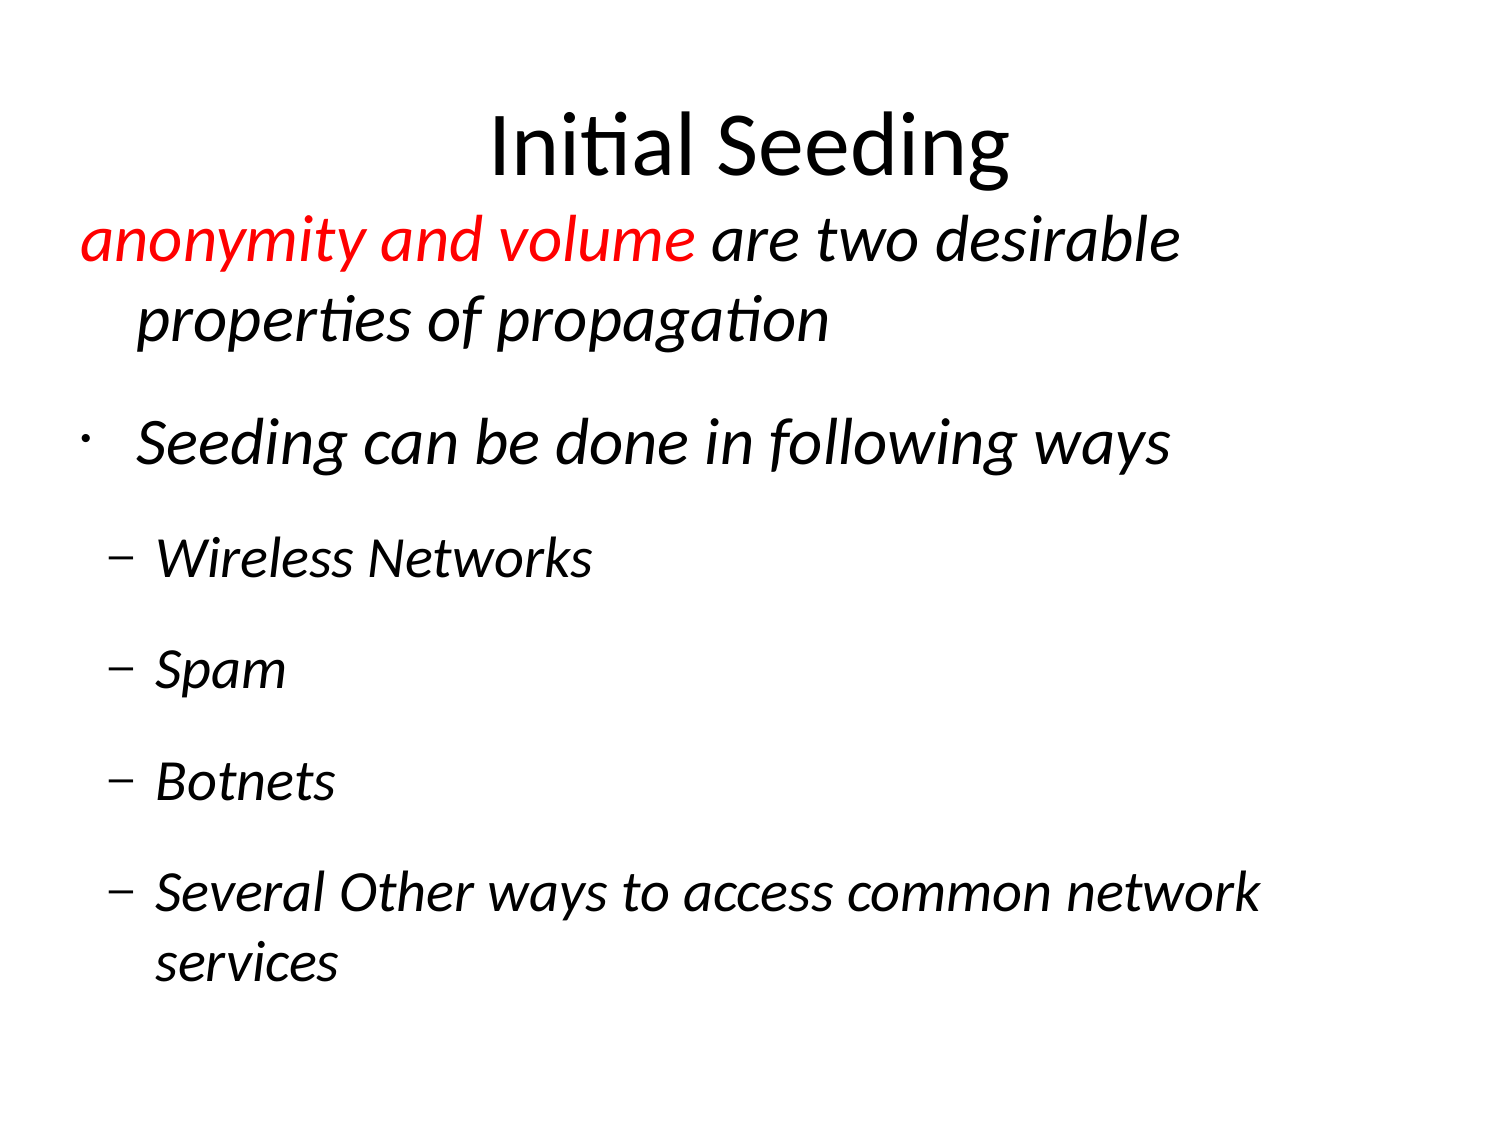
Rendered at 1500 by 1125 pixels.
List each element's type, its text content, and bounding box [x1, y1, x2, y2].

title Initial Seeding [75, 45, 1425, 233]
text_box anonymity and volume are two desirable properties of propagation Seeding can be done in following ways Wireless Networks Spam Botnets Several Other ways to access common network services [65, 187, 1416, 930]
